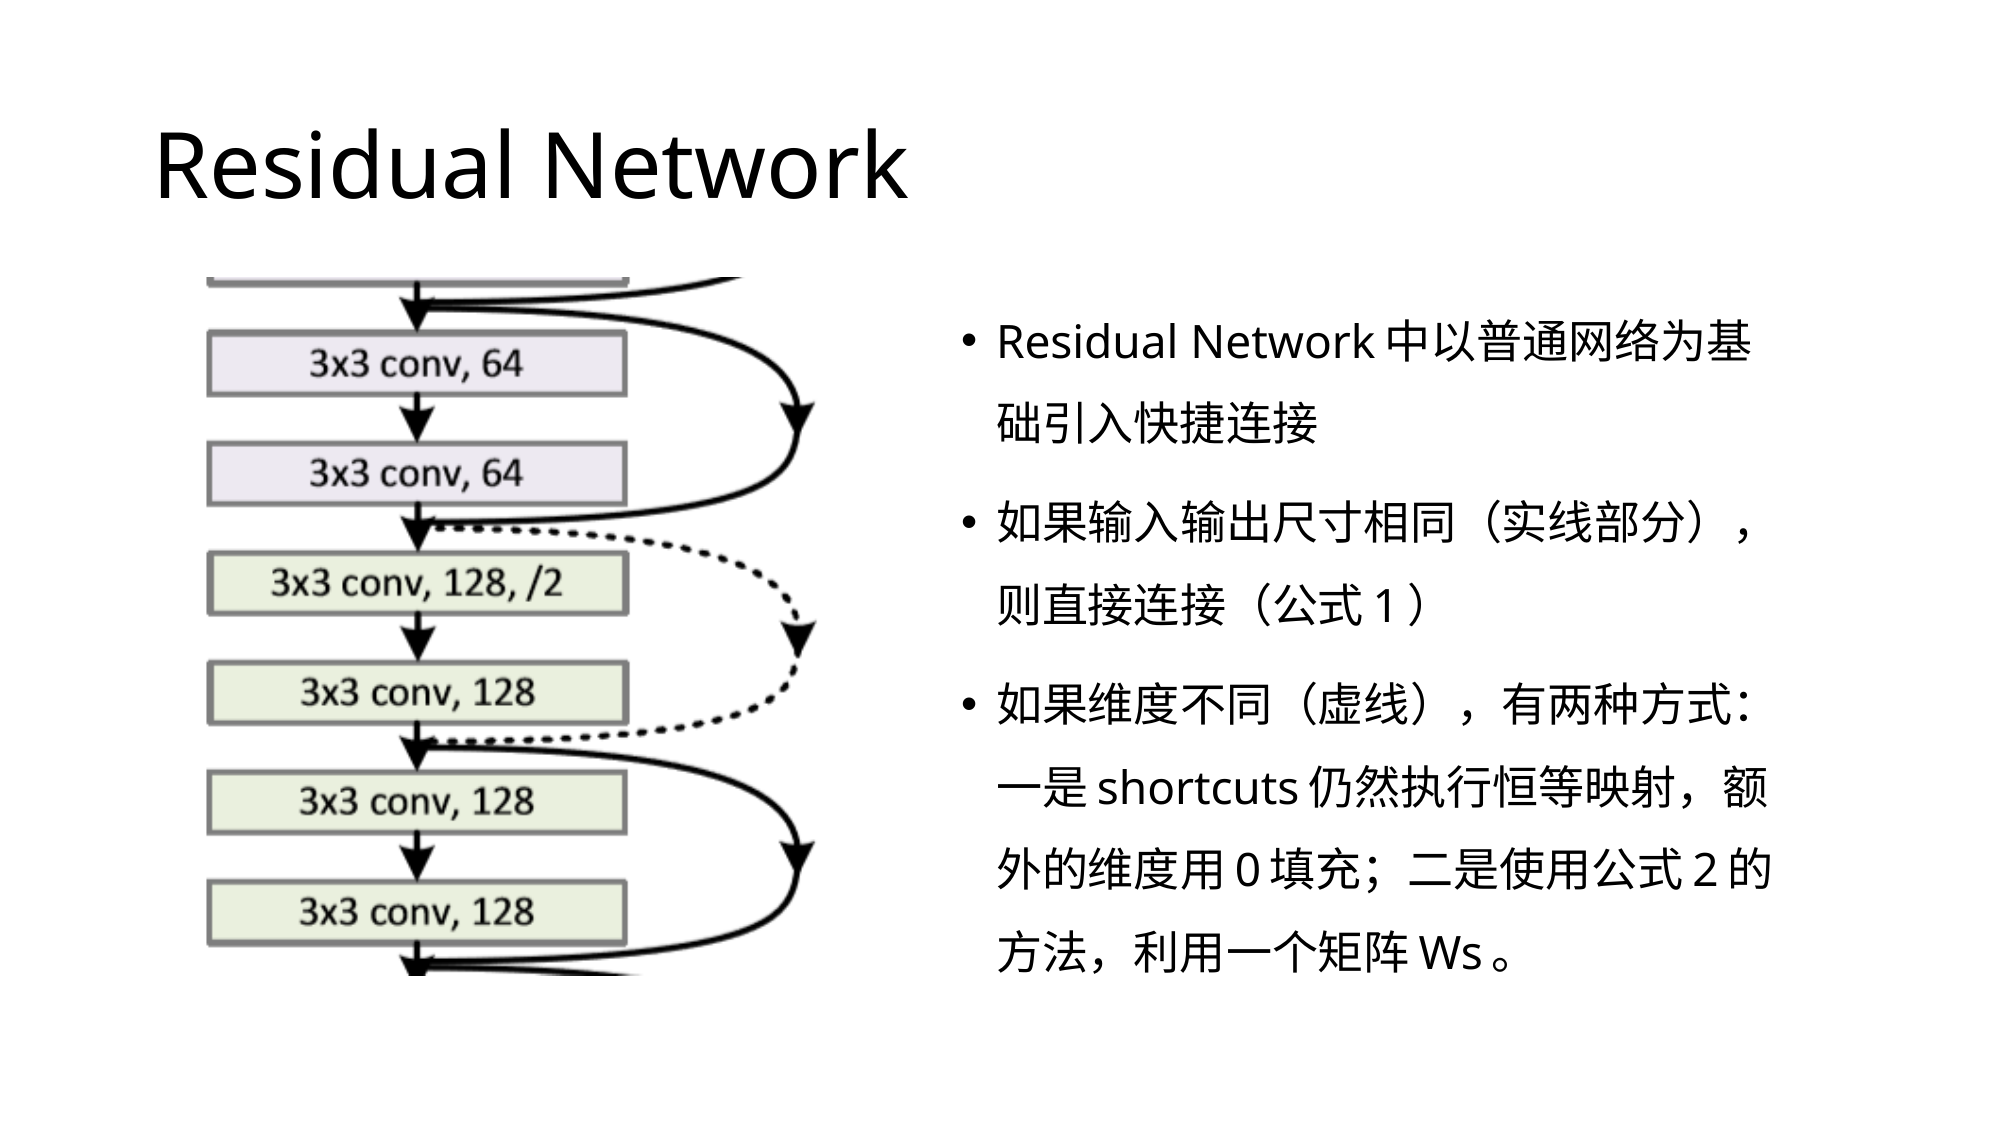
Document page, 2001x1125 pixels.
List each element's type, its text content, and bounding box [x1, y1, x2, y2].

list Residual Network中以普通网络为基础引入快捷连接 如果输入输出尺寸相同（实线部分），则直接连接（公式1） 如果维度不同（虚线），有两种方式：一是shortcuts仍然执行恒等映射，额外的维度用0填充；二是使用公式2的方法，利用一个矩阵Ws。 [946, 277, 1809, 992]
picture [137, 277, 836, 976]
title Residual Network [137, 59, 1863, 278]
